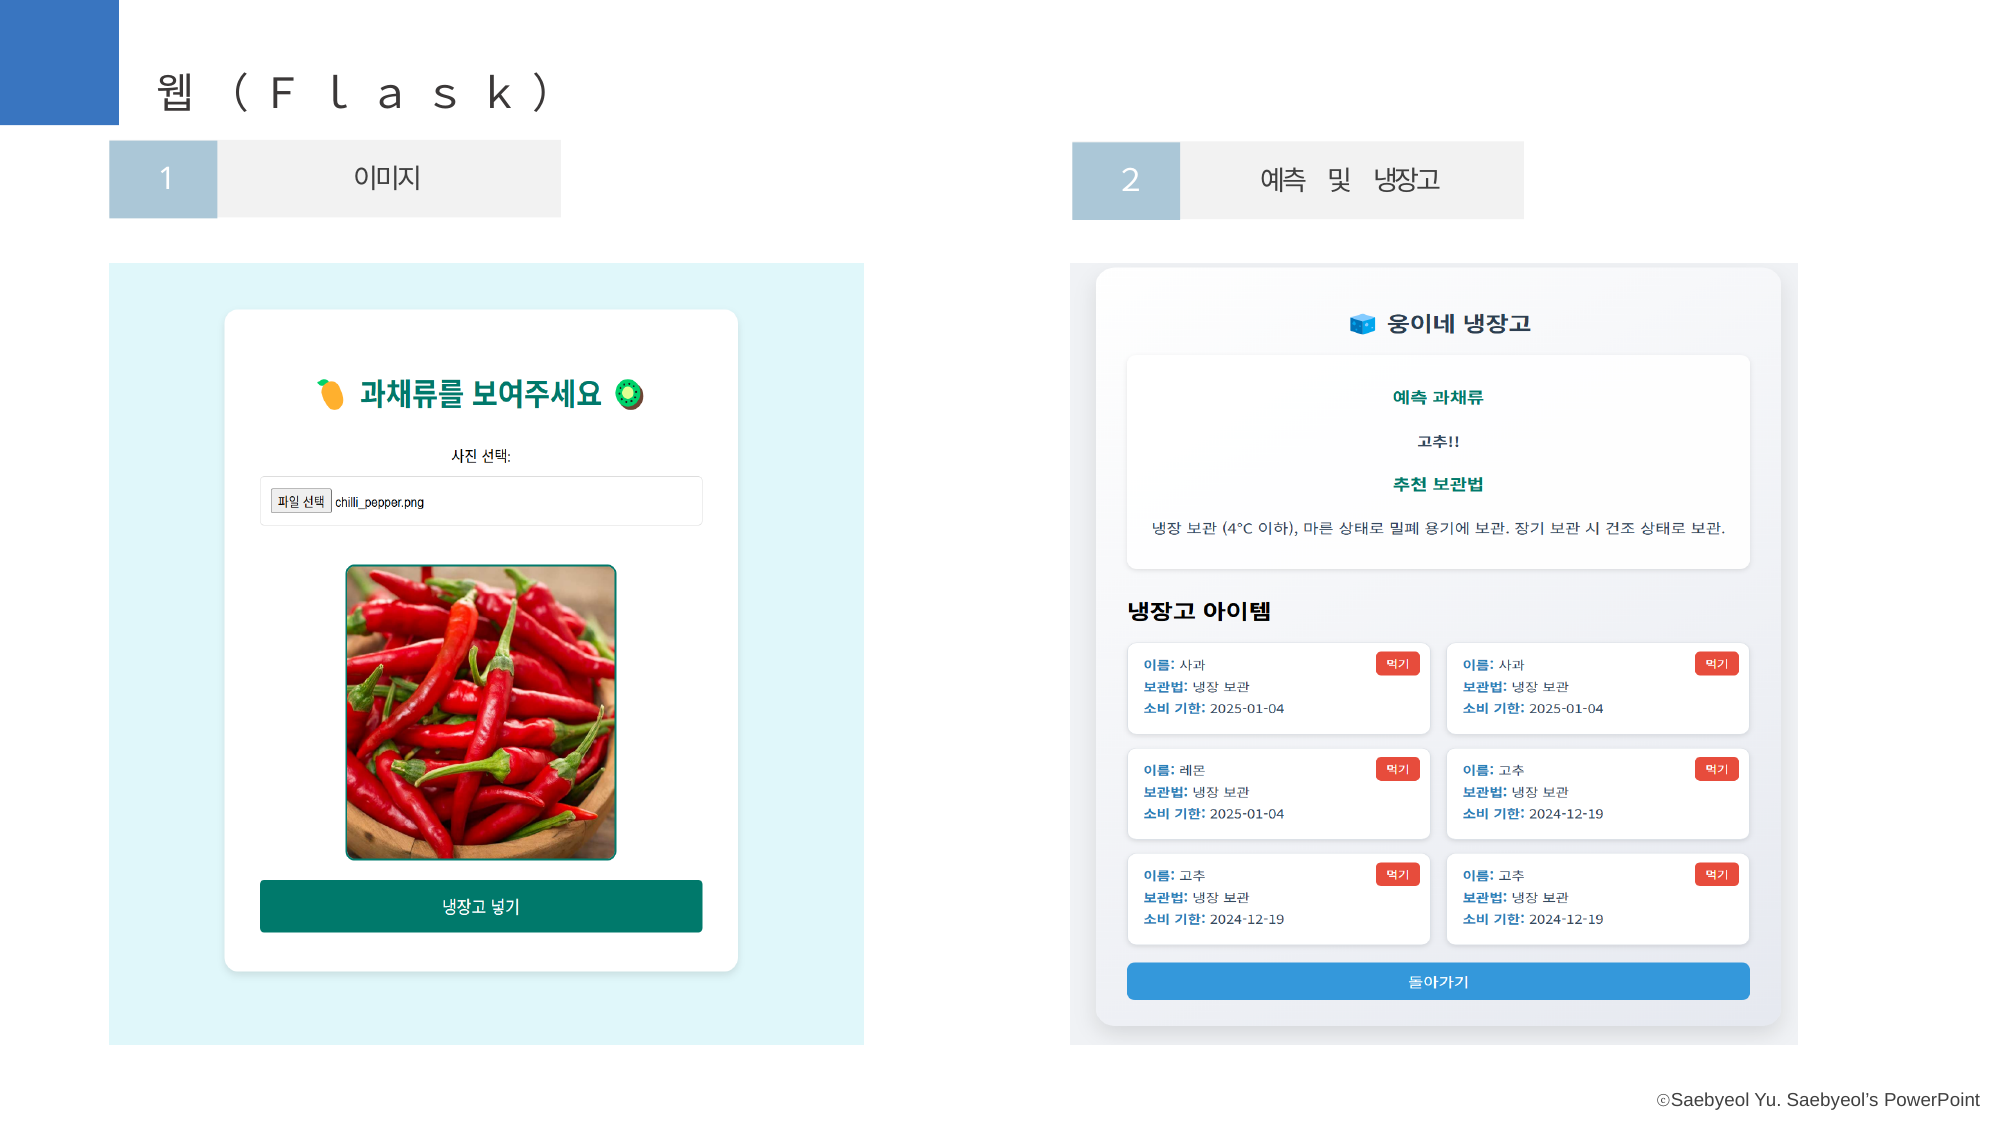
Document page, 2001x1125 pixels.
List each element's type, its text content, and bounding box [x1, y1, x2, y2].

text_box [0, 0, 120, 126]
picture [1070, 263, 1798, 1045]
text_box ２ [1100, 152, 1160, 205]
picture [109, 263, 864, 1045]
text_box [1071, 141, 1181, 221]
text_box 웹（Ｆｌａｓｋ） [141, 59, 590, 125]
text_box 이미지 [224, 154, 551, 202]
text_box 예측 및 냉장고 [1187, 156, 1514, 204]
text_box 1 [137, 151, 197, 204]
text_box [108, 139, 562, 218]
text_box [1071, 140, 1525, 220]
text_box [108, 140, 218, 219]
